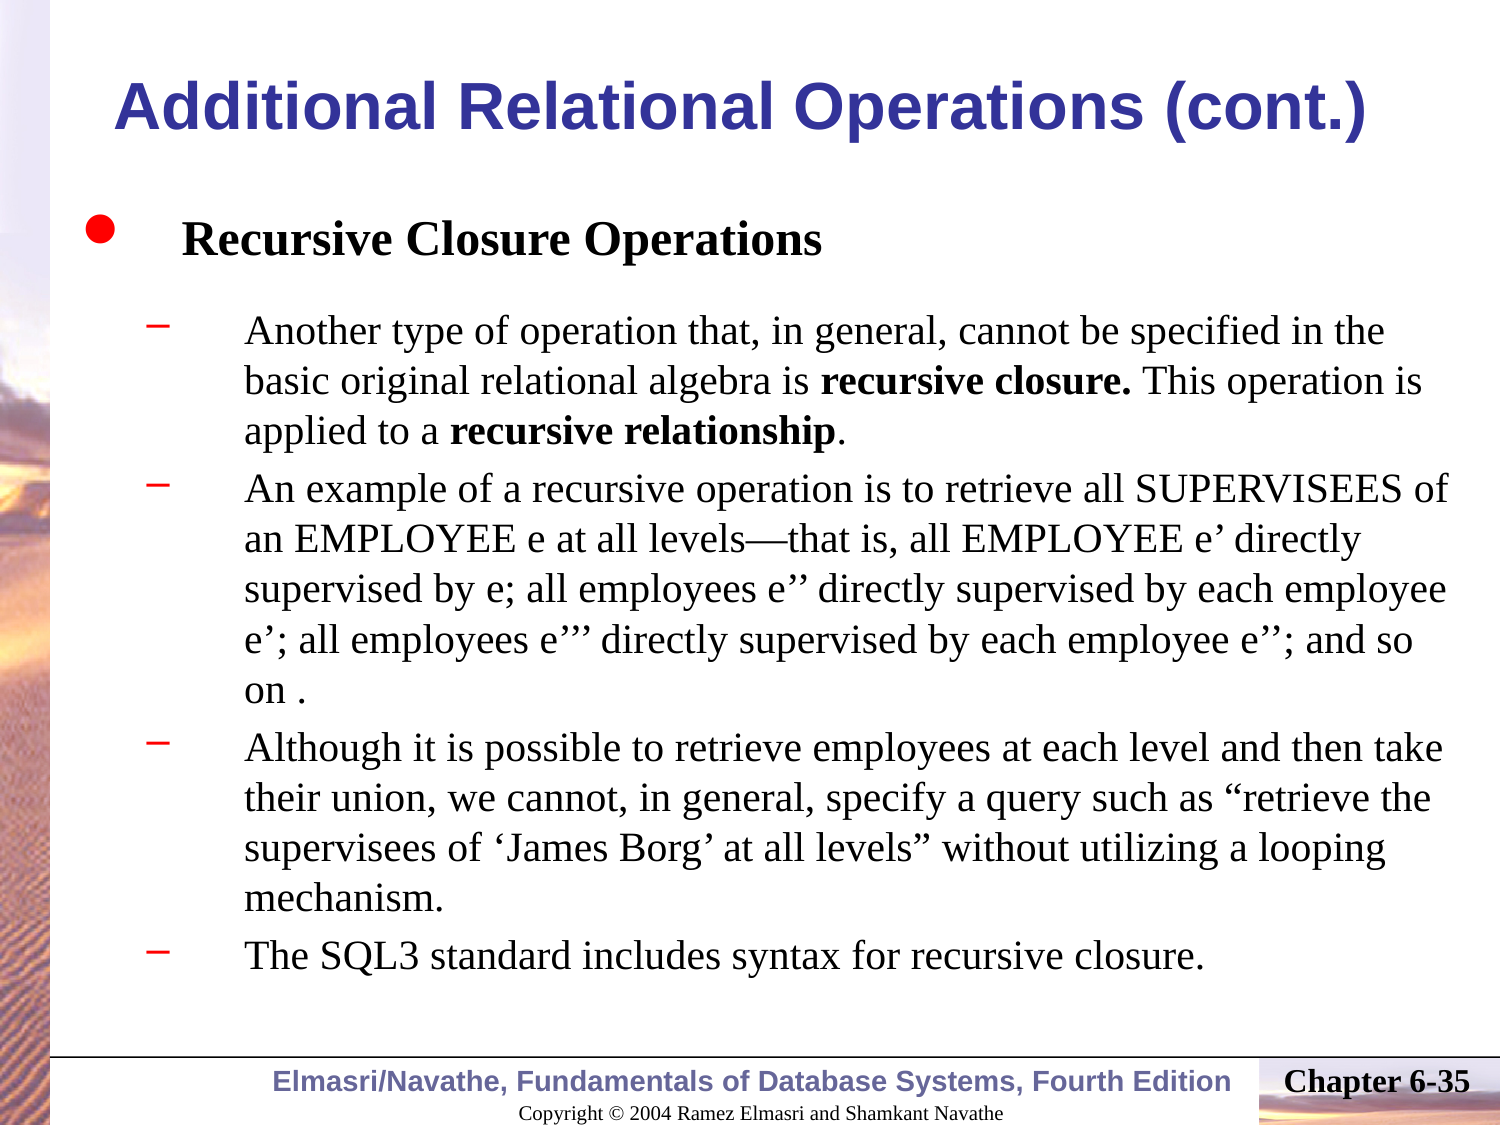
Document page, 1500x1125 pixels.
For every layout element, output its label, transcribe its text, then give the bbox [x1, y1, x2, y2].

slide_number Chapter 6-35 [1173, 1047, 1486, 1112]
picture [0, 0, 50, 1125]
title Additional Relational Operations (cont.) [41, 49, 1442, 157]
list Recursive Closure Operations Another type of operation that, in general, cannot be specified in the basic original relational algebra is recursive closure. This operation is applied to a recursive relationship. An example of a recursive operation is to retrieve all SUPERVISEES of an EMPLOYEE e at all levels—that is, all EMPLOYEE e’ directly supervised by e; all employees e’’ directly supervised by each employee e’; all employees e’’’ directly supervised by each employee e’’; and so on . Although it is possible to retrieve employees at each level and then take their union, we cannot, in general, specify a query such as “retrieve the supervisees of ‘James Borg’ at all levels” without utilizing a looping mechanism. The SQL3 standard includes syntax for recursive closure. [66, 197, 1473, 1023]
picture [1259, 1058, 1500, 1125]
